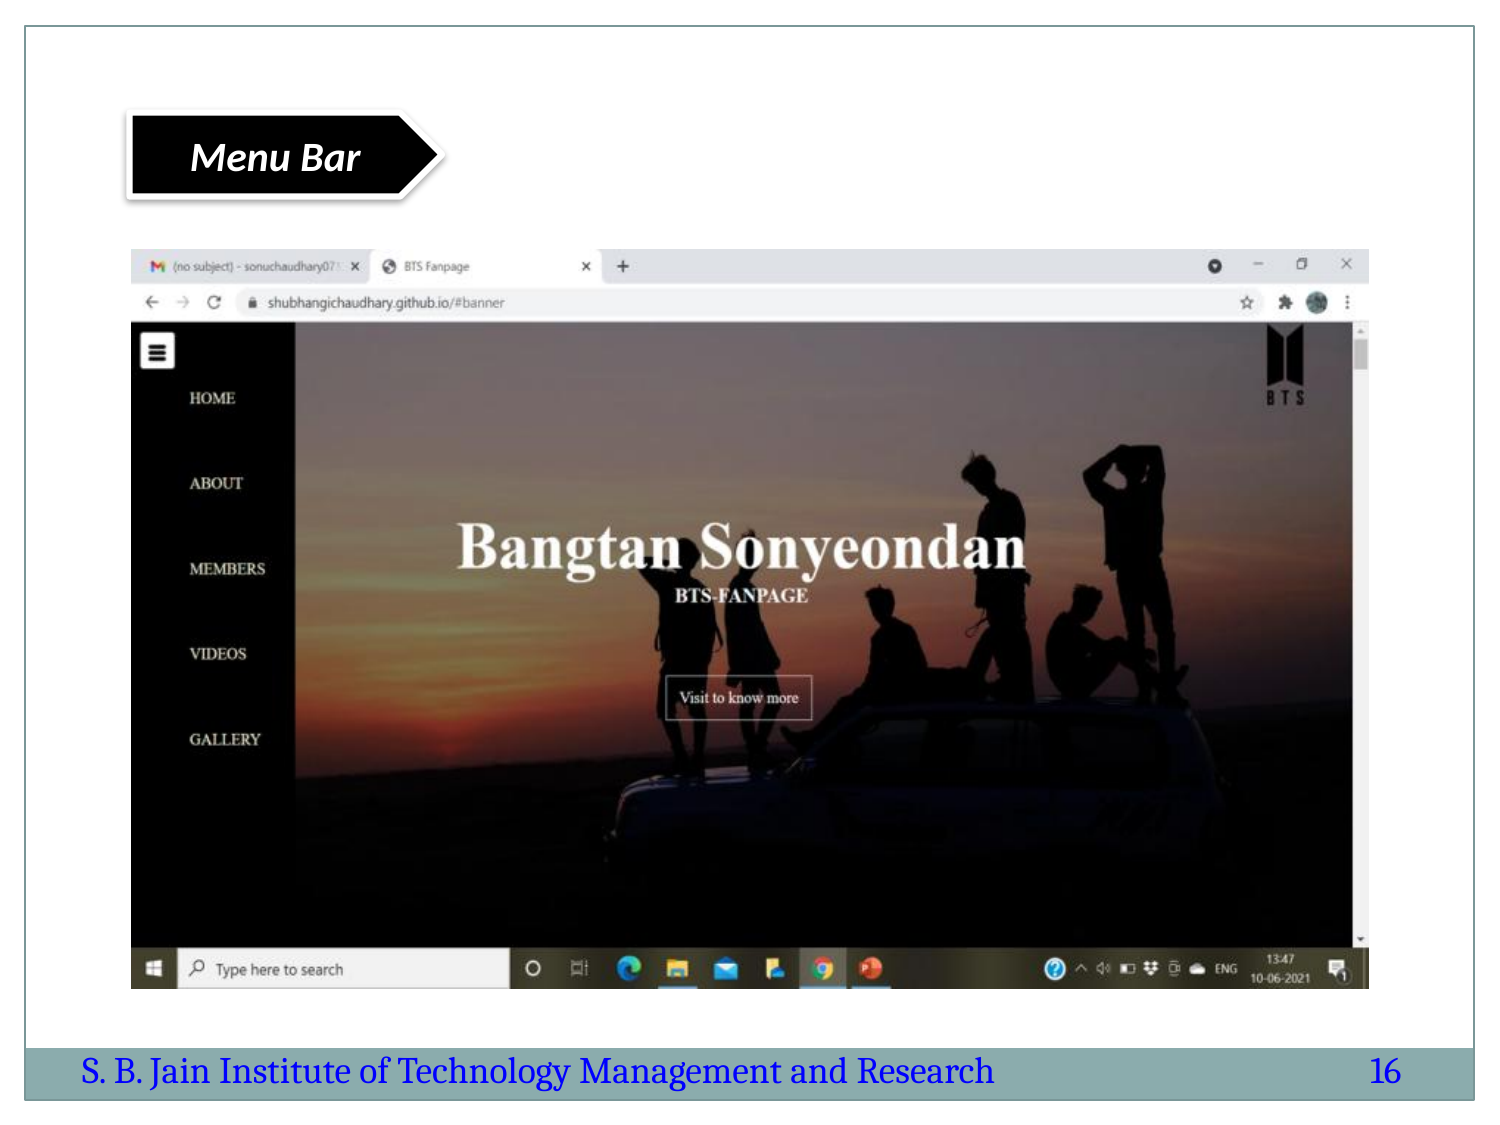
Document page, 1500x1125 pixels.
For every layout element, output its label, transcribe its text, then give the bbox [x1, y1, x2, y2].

text_box Menu Bar [126, 109, 446, 200]
picture [131, 249, 1369, 990]
text_box 16 [1355, 1012, 1452, 1125]
text_box S. B. Jain Institute of Technology Management and Research [67, 1012, 1164, 1125]
